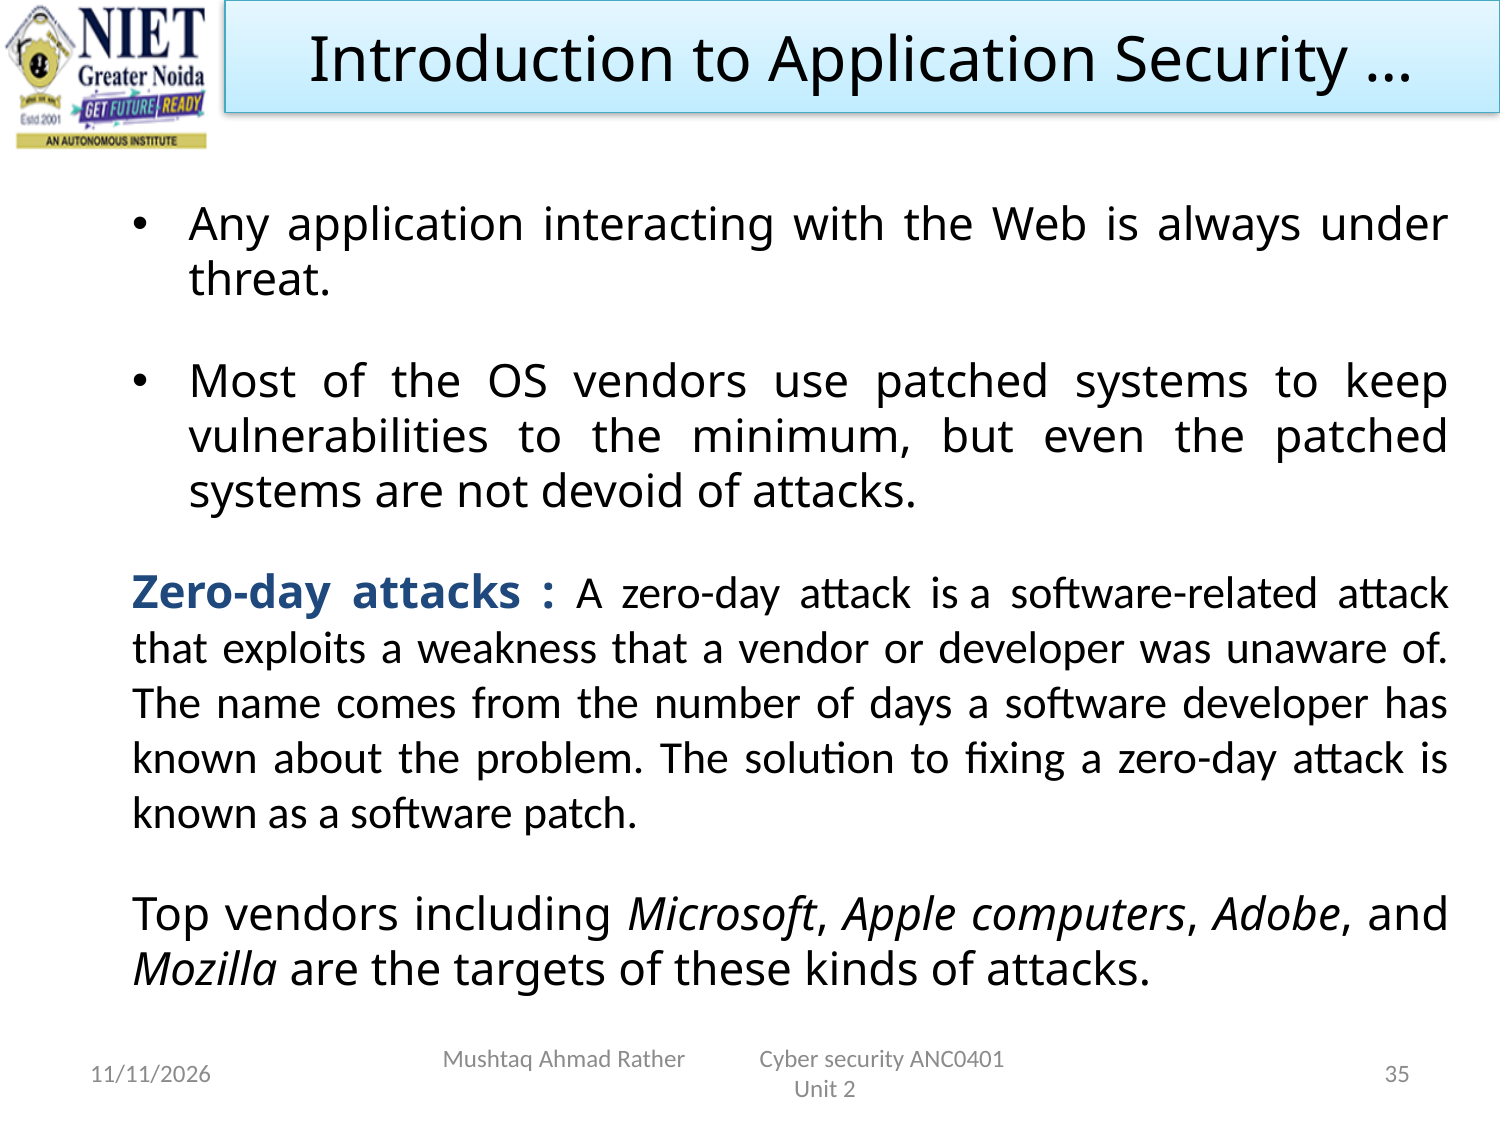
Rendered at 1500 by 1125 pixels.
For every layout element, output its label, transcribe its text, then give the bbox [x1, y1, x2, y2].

list Any application interacting with the Web is always under threat. Most of the OS vendors use patched systems to keep vulnerabilities to the minimum, but even the patched systems are not devoid of attacks. Zero-day attacks : A zero-day attack is a software-related attack that exploits a weakness that a vendor or developer was unaware of. The name comes from the number of days a software developer has known about the problem. The solution to fixing a zero-day attack is known as a software patch. Top vendors including Microsoft, Apple computers, Adobe, and Mozilla are the targets of these kinds of attacks. [117, 187, 1465, 997]
slide_number 35 [1074, 1042, 1425, 1103]
text_box Introduction to Application Security … [238, 0, 1500, 113]
picture [0, 0, 238, 154]
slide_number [75, 1042, 412, 1103]
footer Mushtaq Ahmad Rather Cyber security ANC0401 Unit 2 [412, 1042, 1074, 1103]
